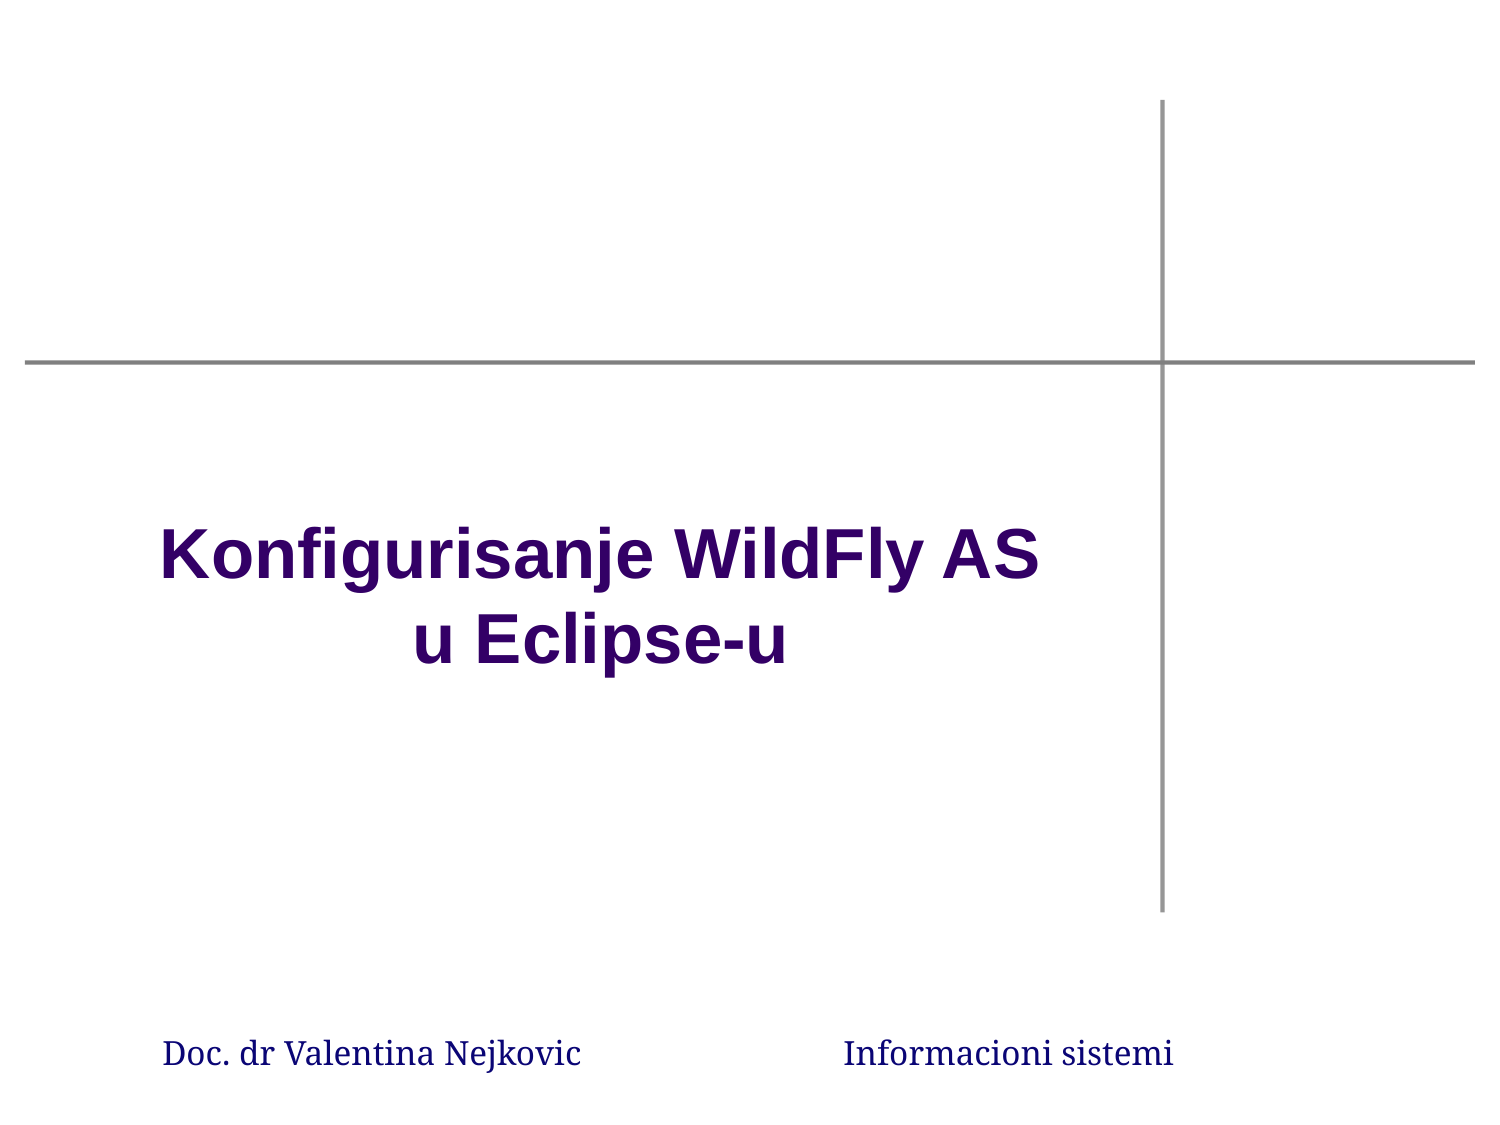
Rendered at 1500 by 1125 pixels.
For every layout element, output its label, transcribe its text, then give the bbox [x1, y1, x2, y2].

footer Doc. dr Valentina Nejkovic Informacioni sistemi [74, 1024, 1263, 1101]
subtitle Konfigurisanje WildFly AS u Eclipse-u [139, 500, 1063, 888]
